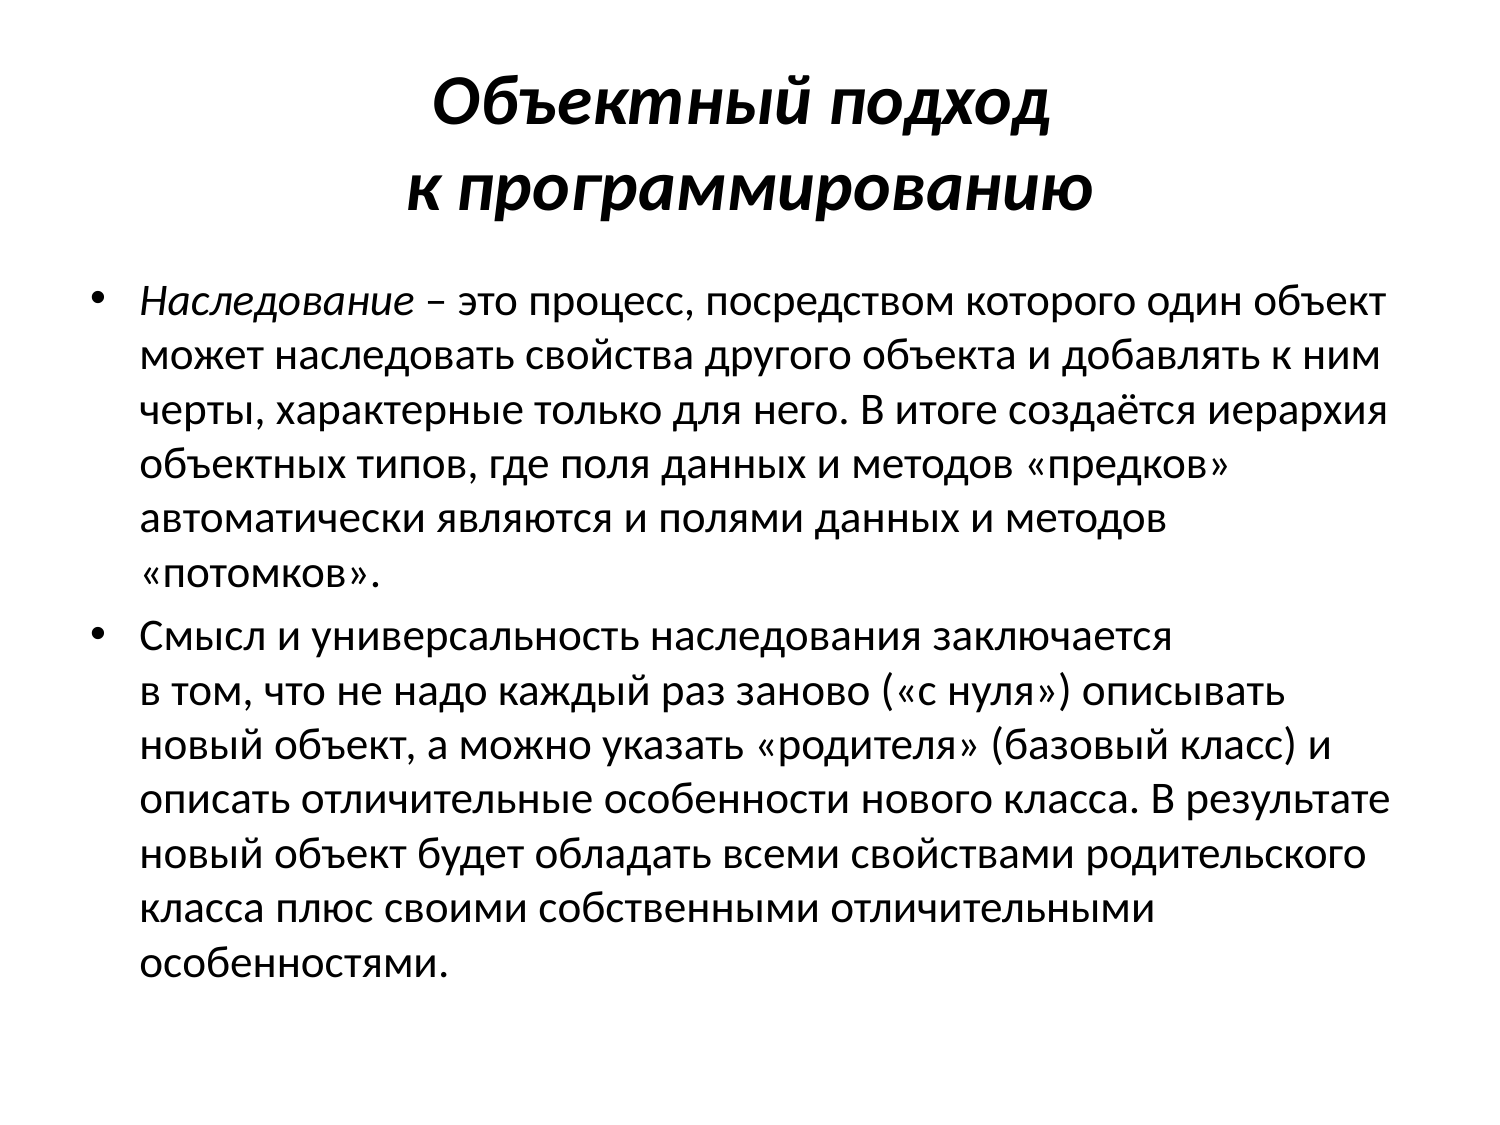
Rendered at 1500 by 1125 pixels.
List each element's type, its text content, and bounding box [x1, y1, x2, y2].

list Наследование – это процесс, посредством которого один объект может наследовать свойства другого объекта и добавлять к ним черты, характерные только для него. В итоге создаётся иерархия объектных типов, где поля данных и методов «предков» автоматически являются и полями данных и методов «потомков». Смысл и универсальность наследования заключается в том, что не надо каждый раз заново («с нуля») описывать новый объект, а можно указать «родителя» (базовый класс) и описать отличительные особенности нового класса. В результате новый объект будет обладать всеми свойствами родительского класса плюс своими собственными отличительными особенностями. [75, 262, 1425, 1005]
title Объектный подход к программированию [75, 45, 1425, 233]
